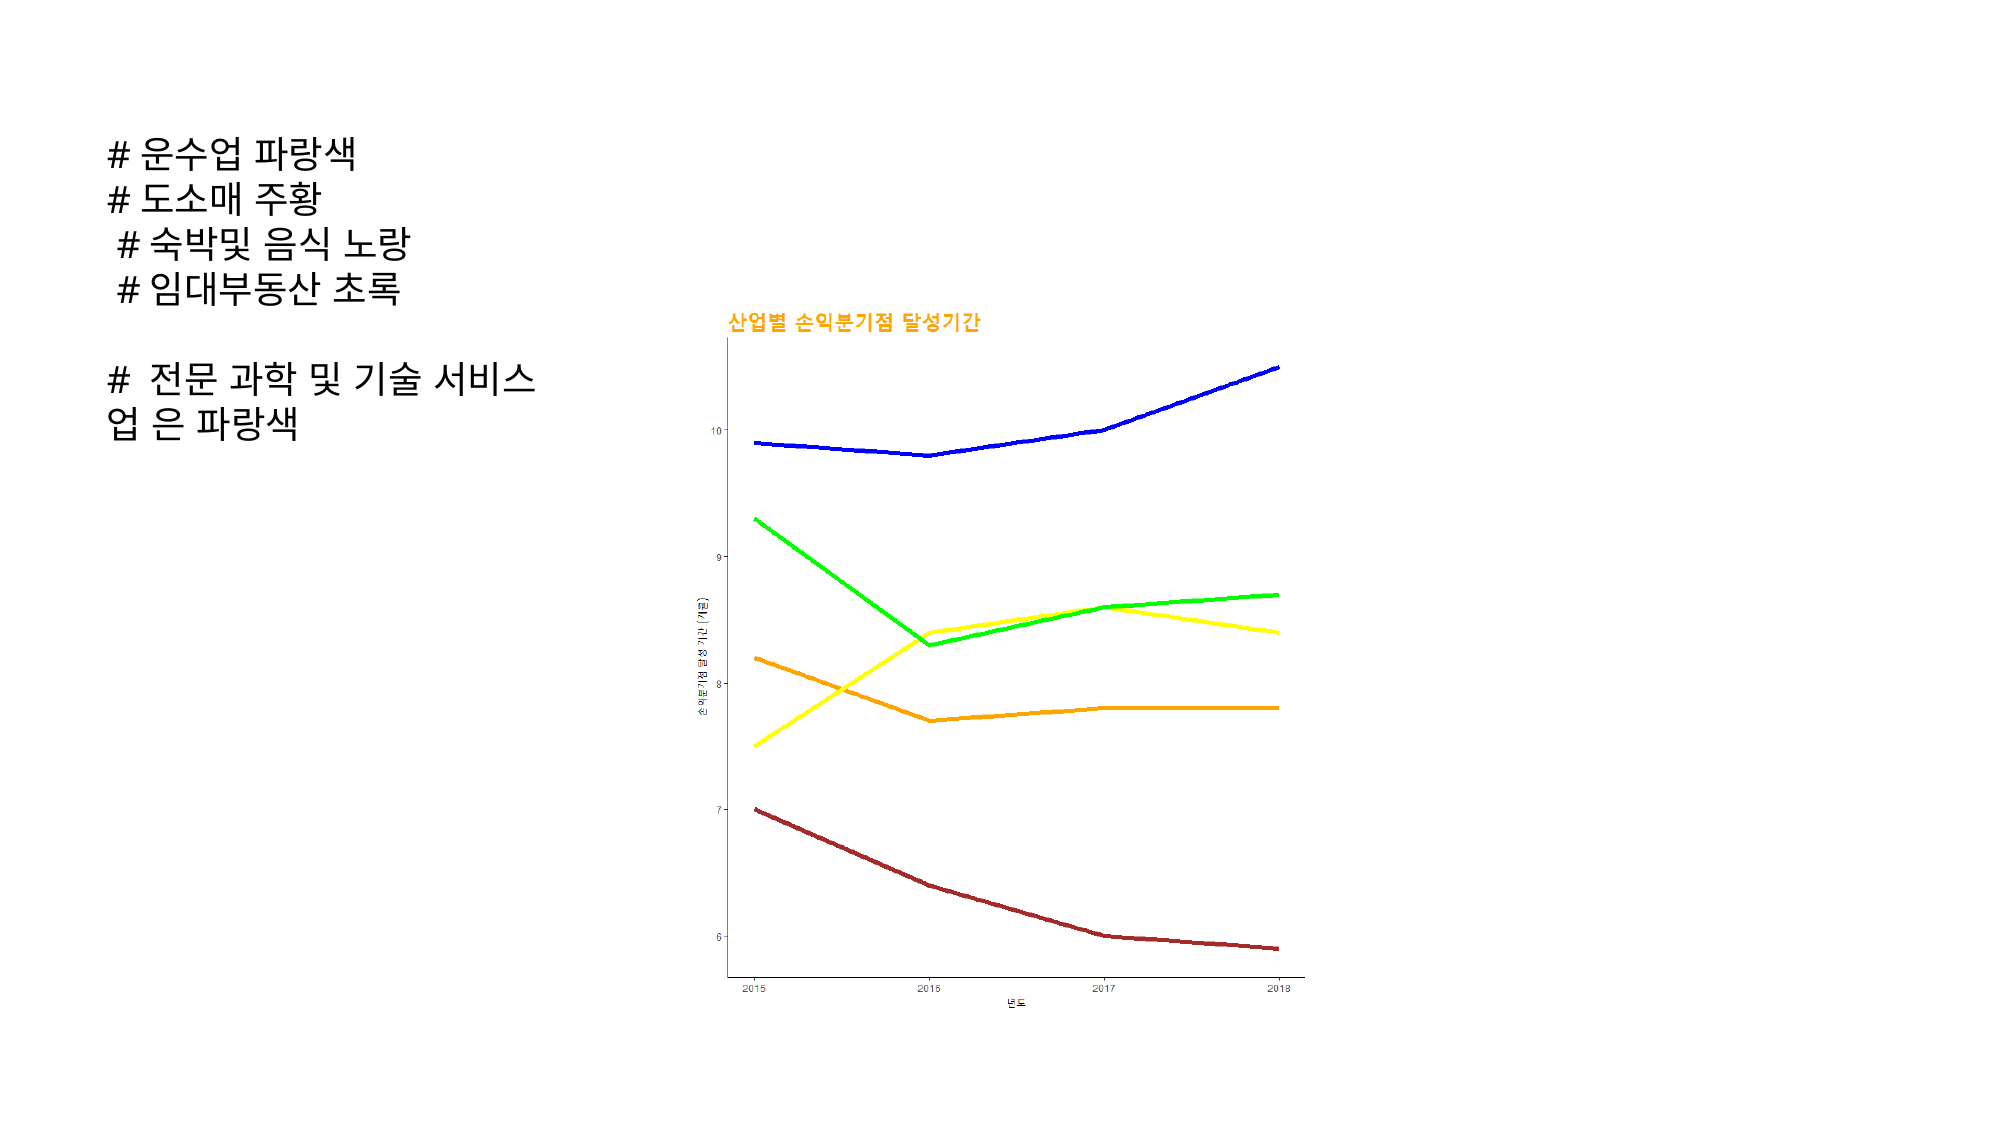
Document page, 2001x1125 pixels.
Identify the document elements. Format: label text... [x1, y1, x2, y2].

text_box #운수업 파랑색 #도소매 주황 #숙박및 음식 노랑 #임대부동산 초록 # 전문 과학 및 기술 서비스 업 은 파랑색 [92, 123, 563, 454]
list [689, 299, 1311, 1014]
